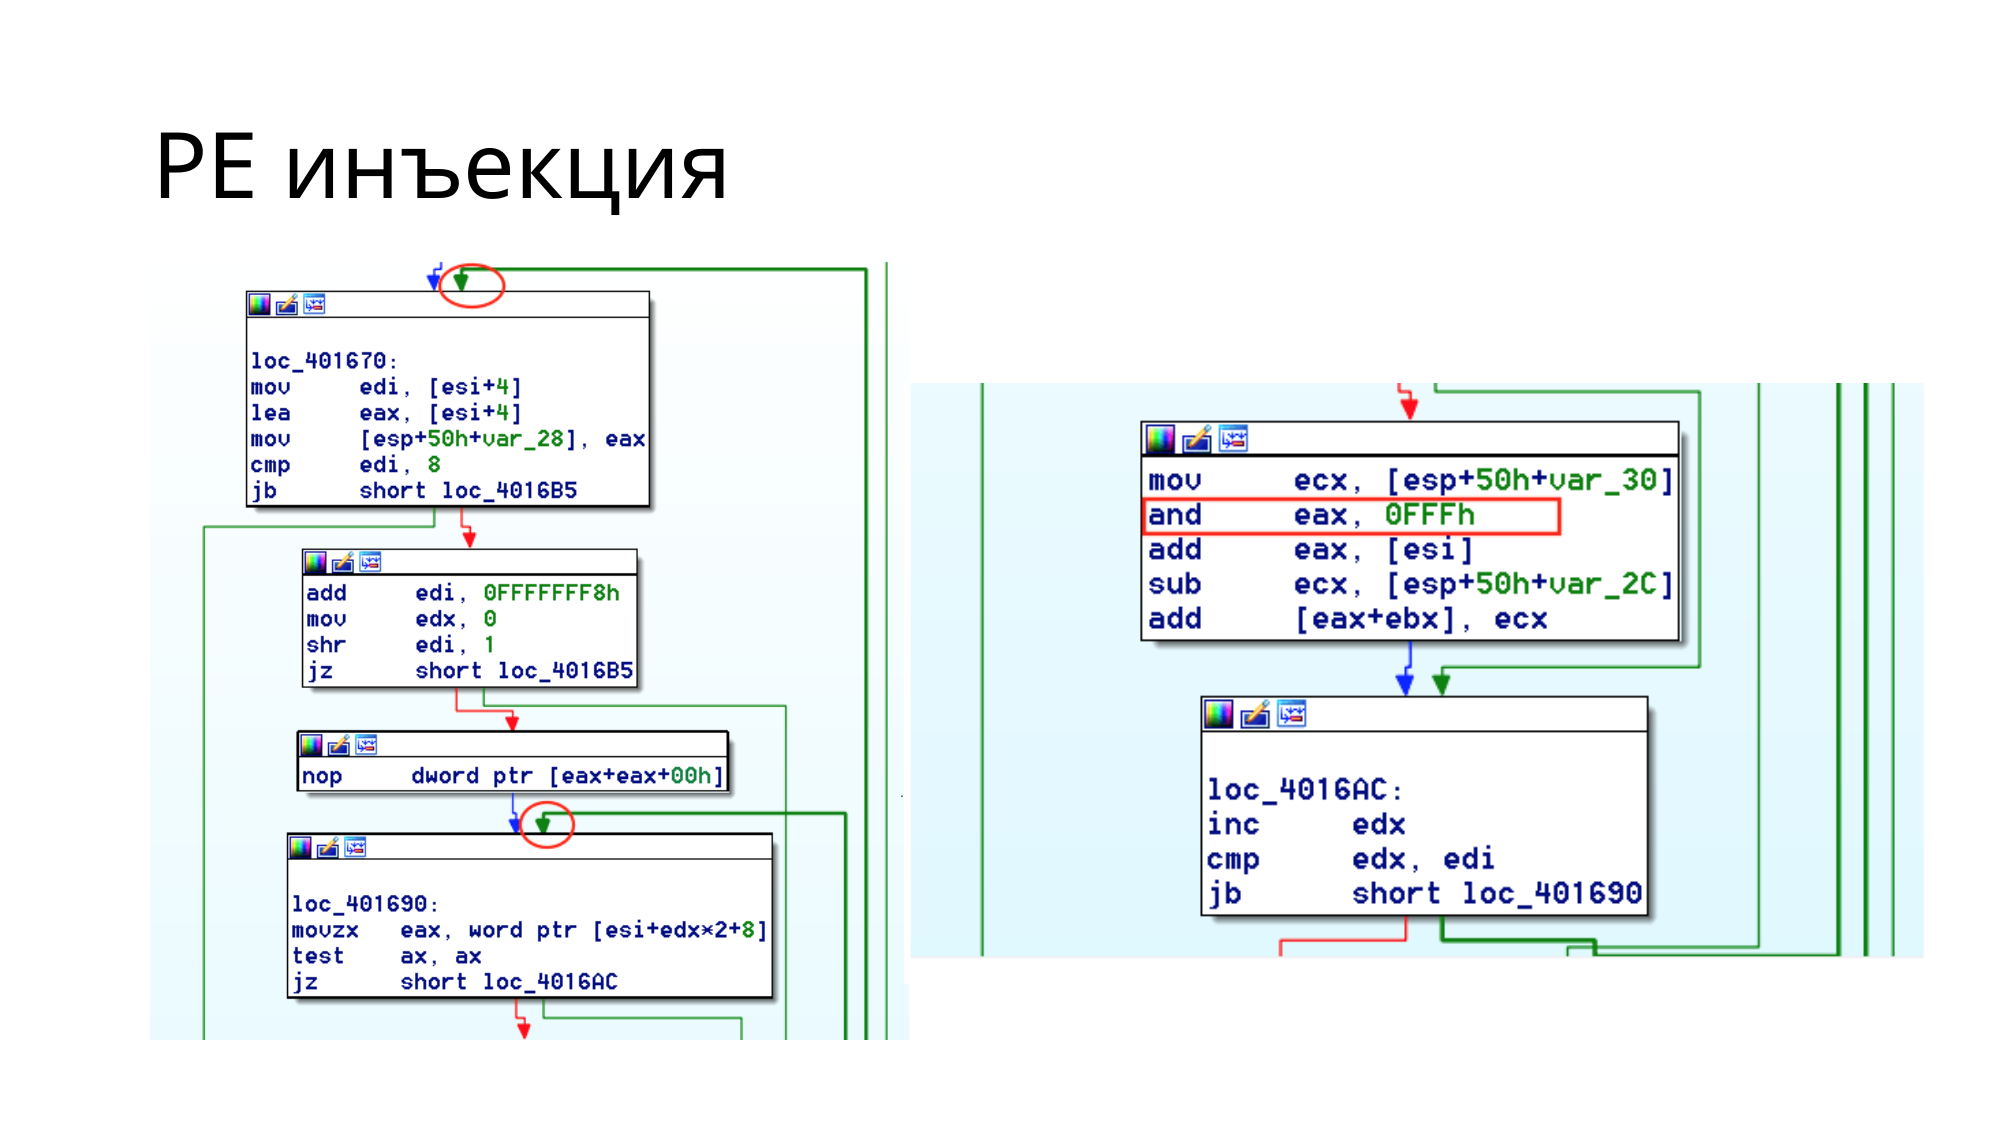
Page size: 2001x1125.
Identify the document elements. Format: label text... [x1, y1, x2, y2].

title PE инъекция [137, 59, 1863, 278]
picture [29, 224, 1946, 1040]
